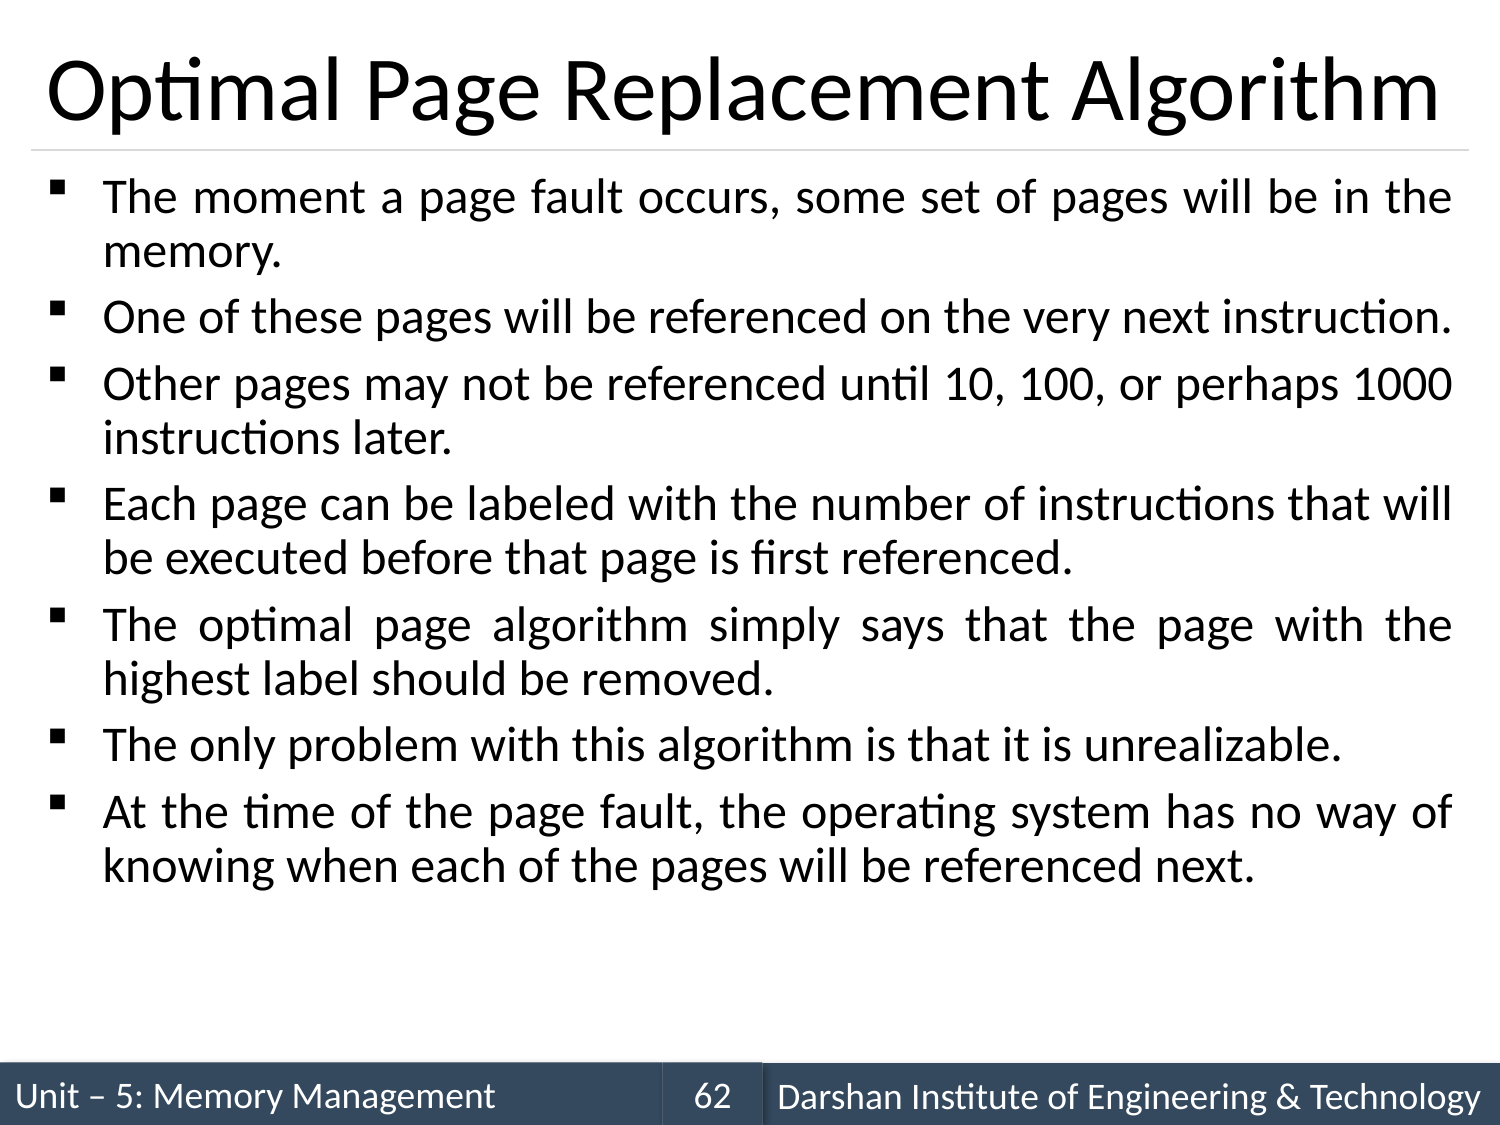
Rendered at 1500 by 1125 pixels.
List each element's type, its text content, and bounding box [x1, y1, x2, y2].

title Optimal Page Replacement Algorithm [31, 17, 1469, 150]
list The moment a page fault occurs, some set of pages will be in the memory. One of these pages will be referenced on the very next instruction. Other pages may not be referenced until 10, 100, or perhaps 1000 instructions later. Each page can be labeled with the number of instructions that will be executed before that page is first referenced. The optimal page algorithm simply says that the page with the highest label should be removed. The only problem with this algorithm is that it is unrealizable. At the time of the page fault, the operating system has no way of knowing when each of the pages will be referenced next. [31, 162, 1469, 1038]
